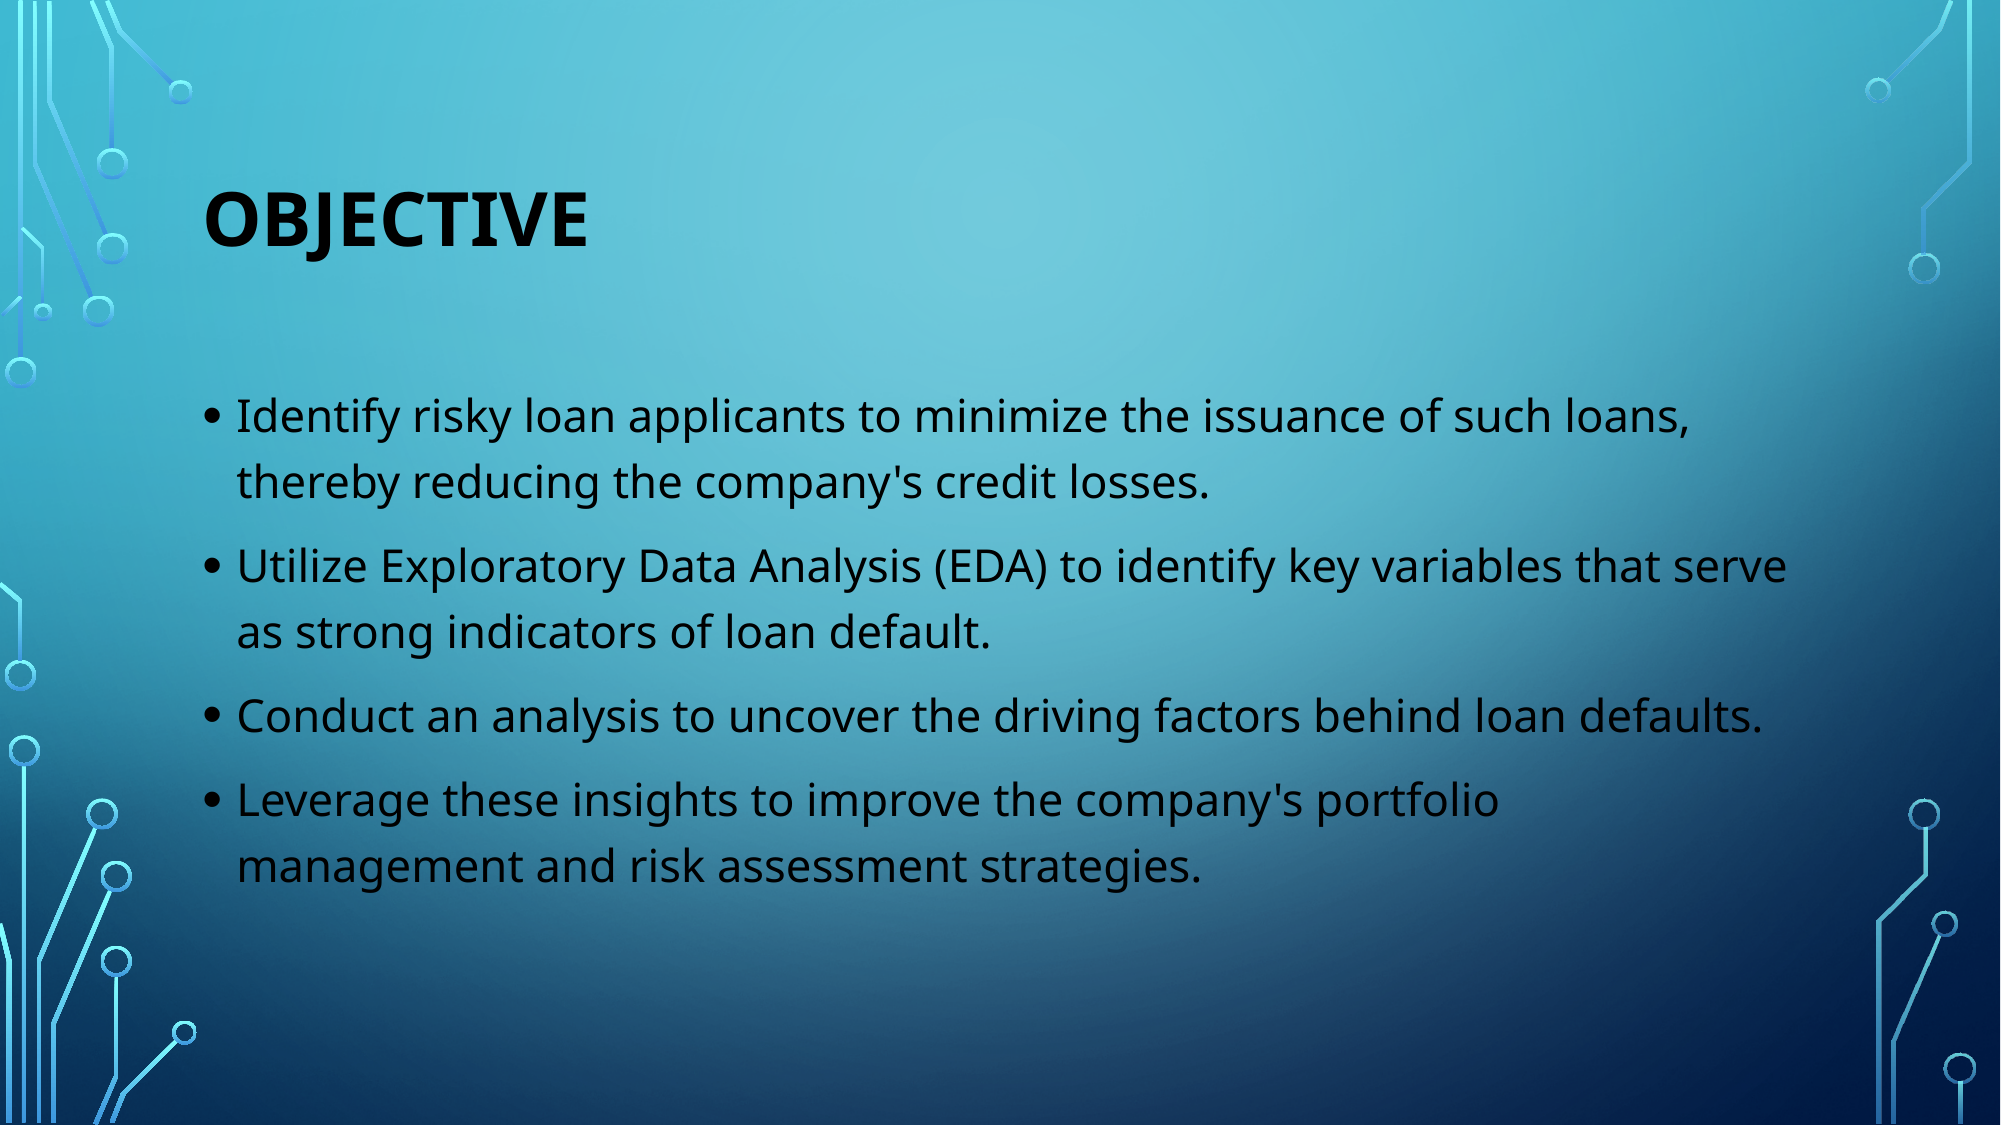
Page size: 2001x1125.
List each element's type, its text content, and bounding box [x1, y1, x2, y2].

title Objective [187, 101, 1813, 344]
list Identify risky loan applicants to minimize the issuance of such loans, thereby reducing the company's credit losses. Utilize Exploratory Data Analysis (EDA) to identify key variables that serve as strong indicators of loan default. Conduct an analysis to uncover the driving factors behind loan defaults. Leverage these insights to improve the company's portfolio management and risk assessment strategies. [187, 369, 1813, 950]
